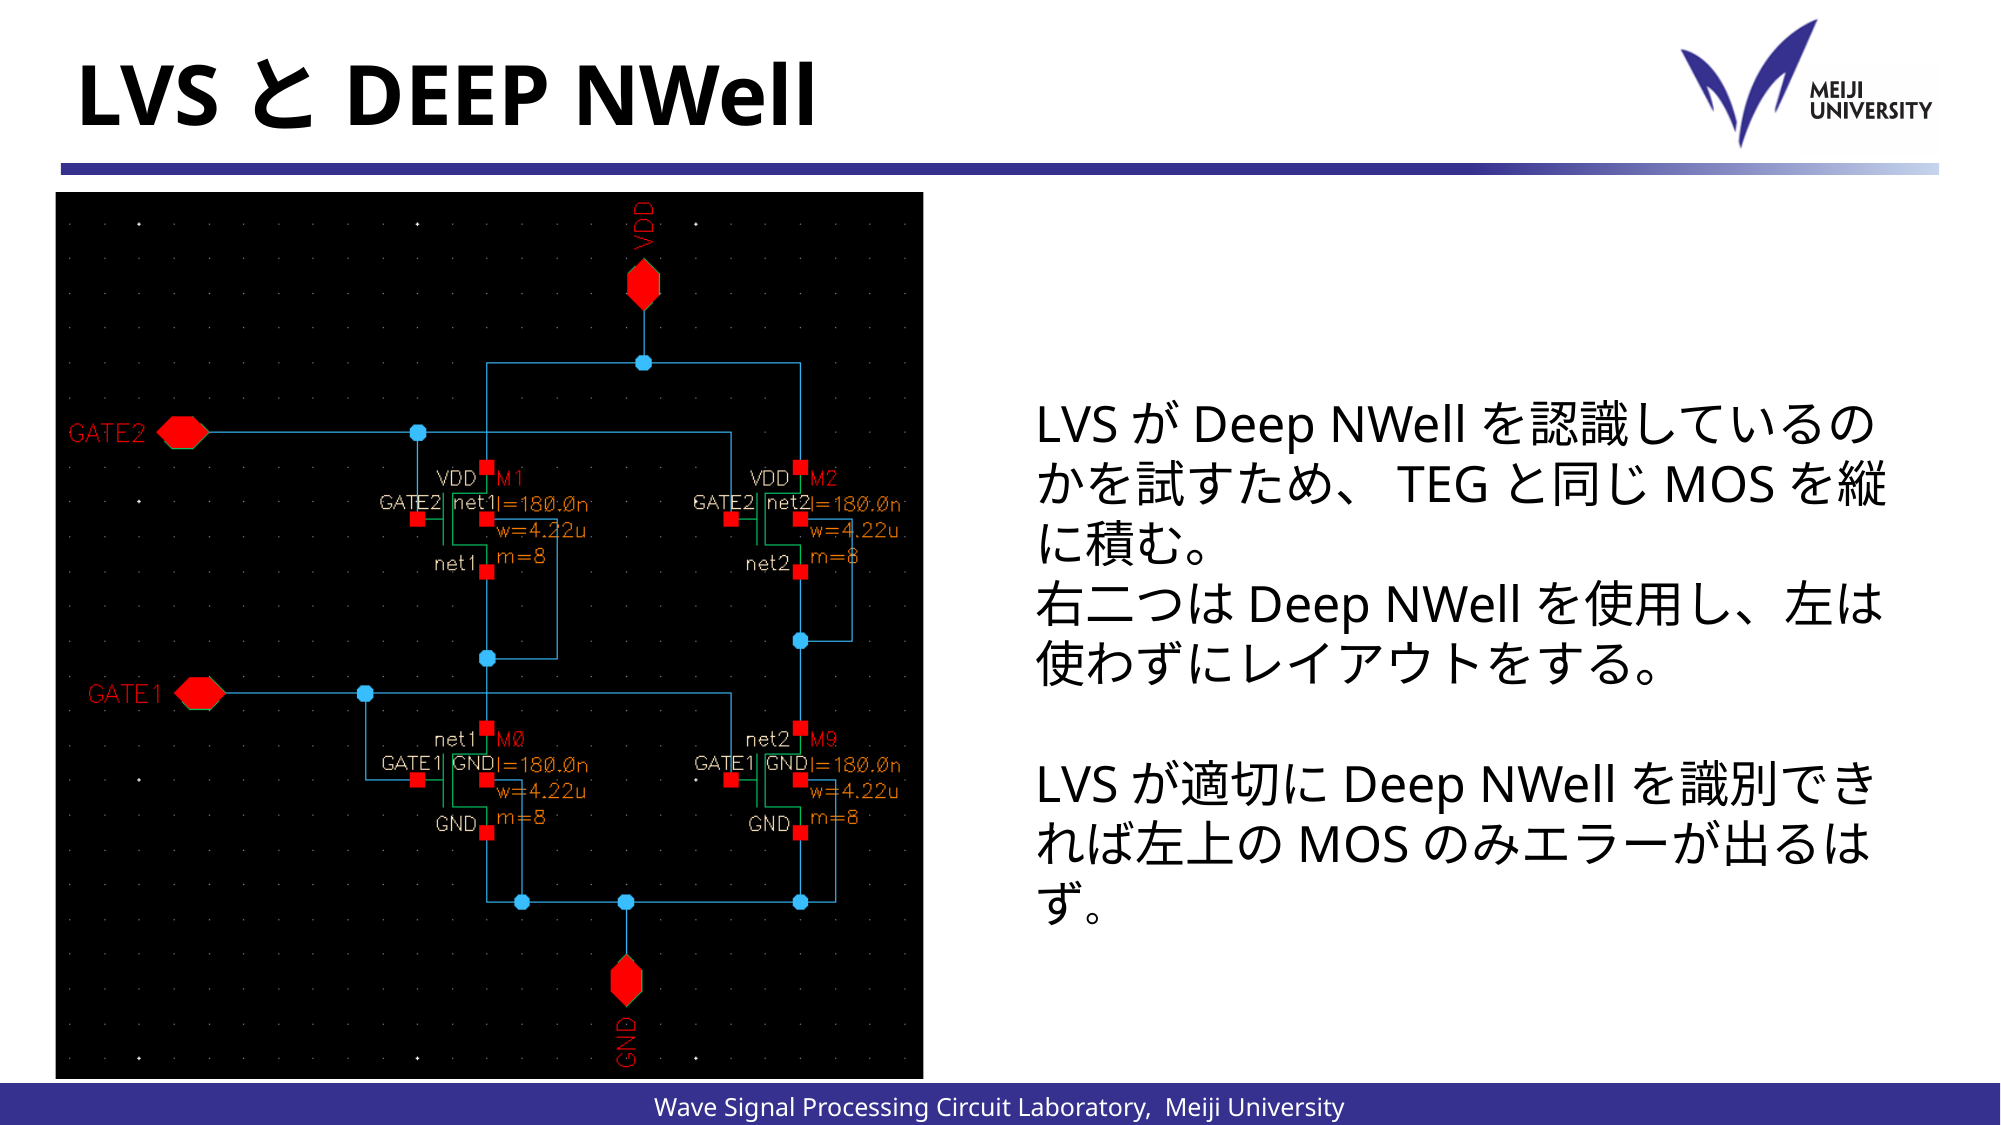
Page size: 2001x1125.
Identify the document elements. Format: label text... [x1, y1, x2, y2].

title LVSとDEEP NWell [60, 34, 1786, 164]
footer Wave Signal Processing Circuit Laboratory, Meiji University [588, 1078, 1412, 1125]
picture [1675, 16, 1939, 156]
picture [55, 192, 924, 1079]
text_box LVSがDeep NWellを認識しているのかを試すため、TEGと同じMOSを縦に積む。 右二つはDeep NWellを使用し、左は使わずにレイアウトをする。 LVSが適切にDeep NWellを識別できれば左上のMOSのみエラーが出るはず。 [1021, 385, 1927, 941]
